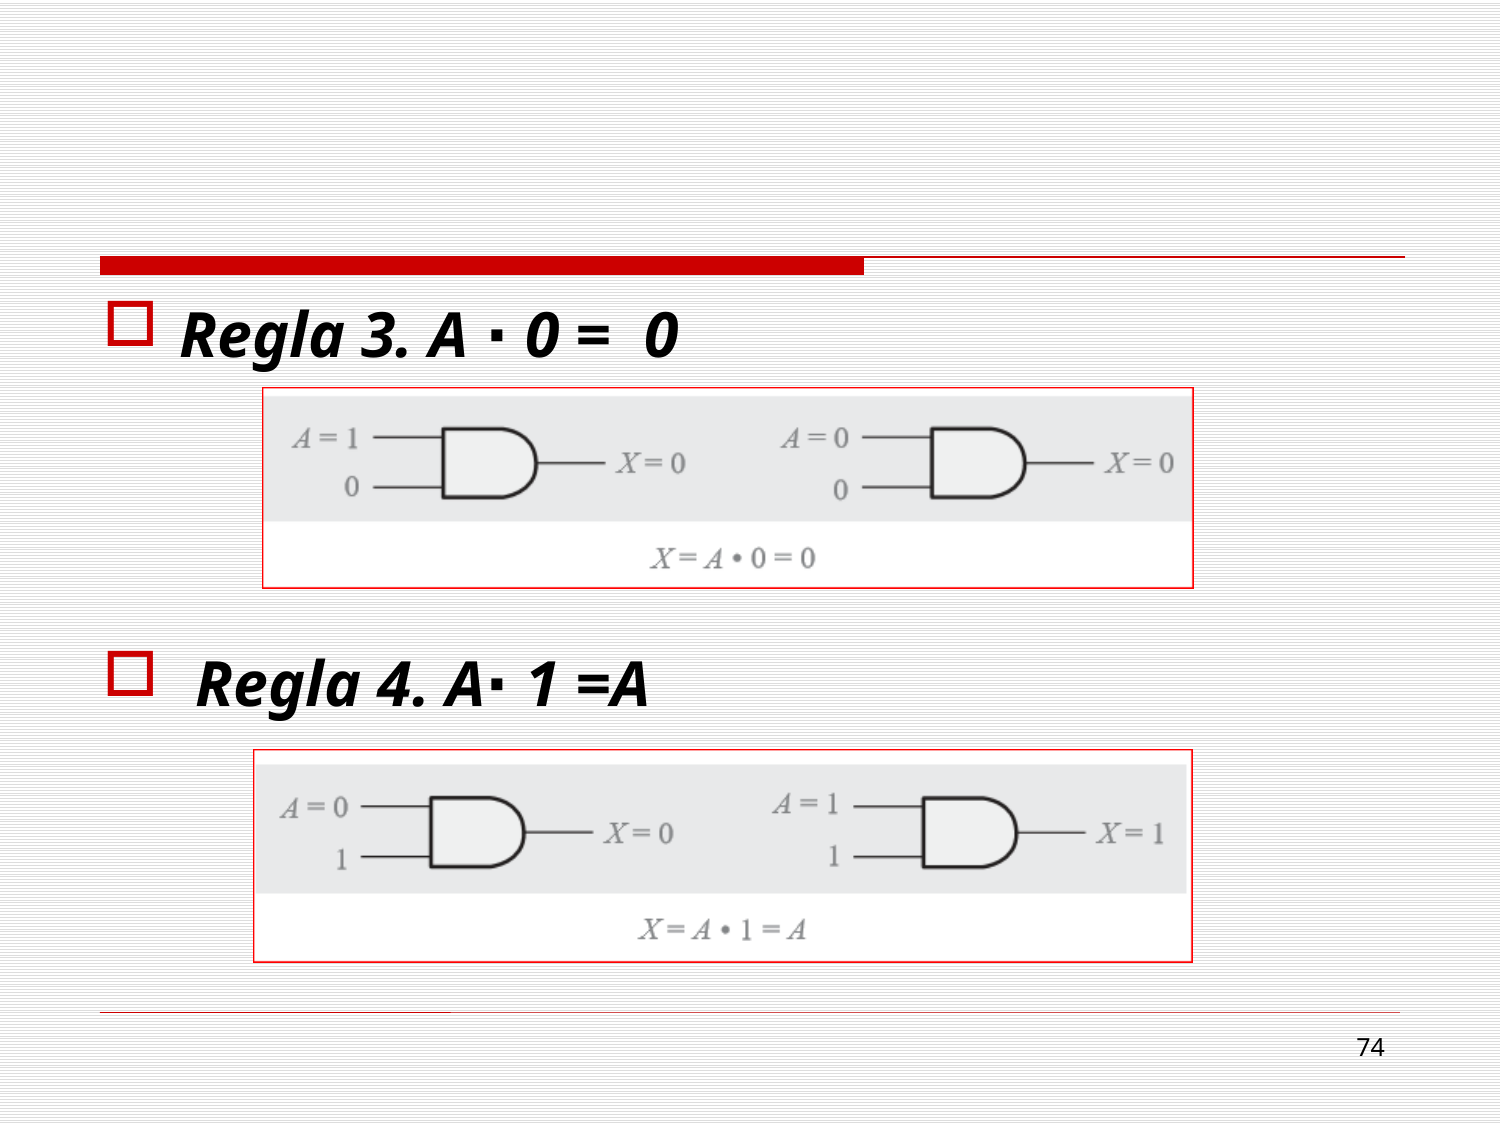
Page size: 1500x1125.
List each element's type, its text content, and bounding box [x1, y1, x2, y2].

list Regla 3. A ⋅ 0 = 0 Regla 4. A⋅ 1 =A [87, 286, 1401, 988]
picture [253, 749, 1193, 963]
picture [262, 387, 1194, 590]
slide_number 74 [1074, 1024, 1401, 1103]
